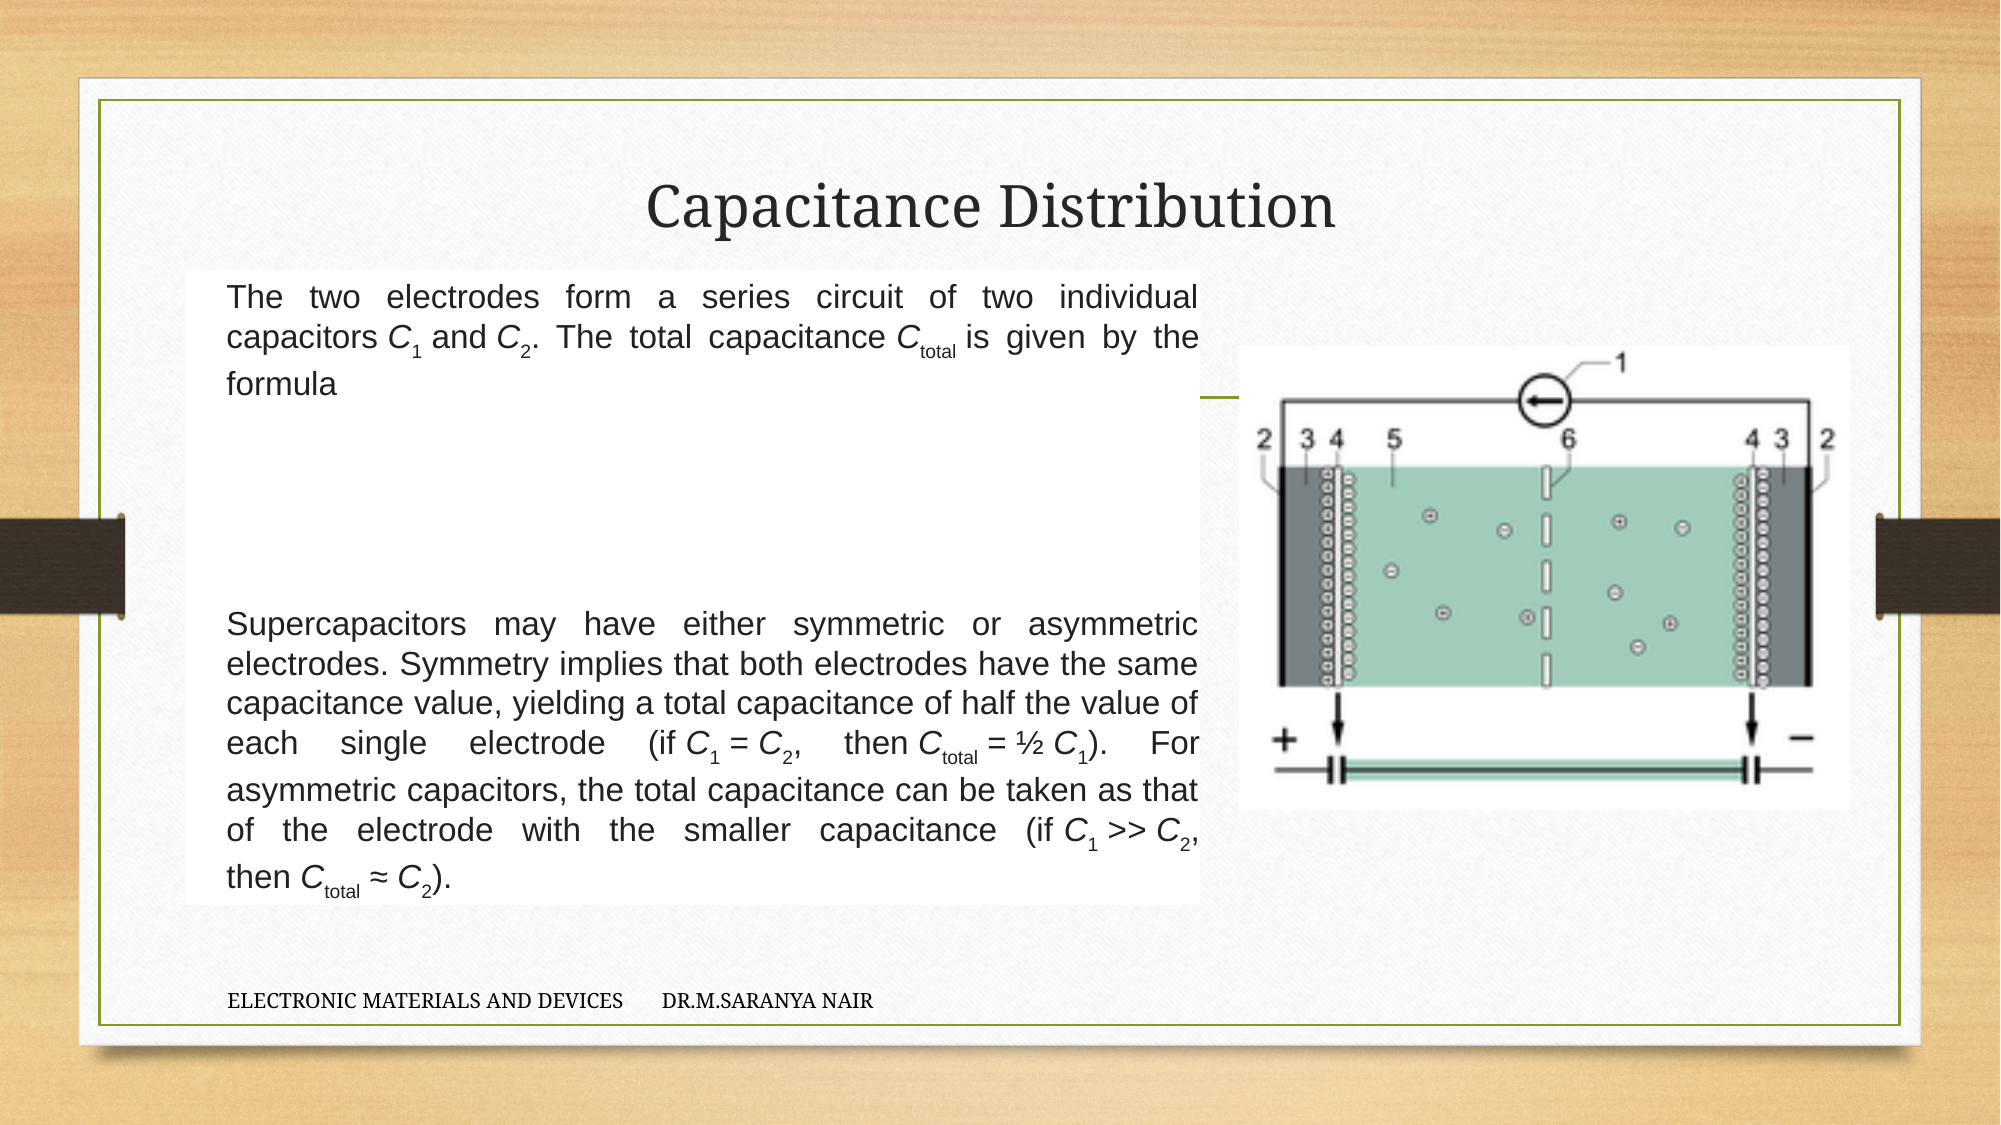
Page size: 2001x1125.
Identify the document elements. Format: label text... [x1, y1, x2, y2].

footer ELECTRONIC MATERIALS AND DEVICES DR.M.SARANYA NAIR [212, 979, 1411, 1025]
title Capacitance Distribution [212, 161, 1788, 247]
picture [0, 0, 2001, 1125]
text_box The two electrodes form a series circuit of two individual capacitors C1 and C2. The total capacitance Ctotal is given by the formula Supercapacitors may have either symmetric or asymmetric electrodes. Symmetry implies that both electrodes have the same capacitance value, yielding a total capacitance of half the value of each single electrode (if C1 = C2, then Ctotal = ½ C1). For asymmetric capacitors, the total capacitance can be taken as that of the electrode with the smaller capacitance (if C1 >> C2, then Ctotal ≈ C2). [184, 270, 1200, 906]
